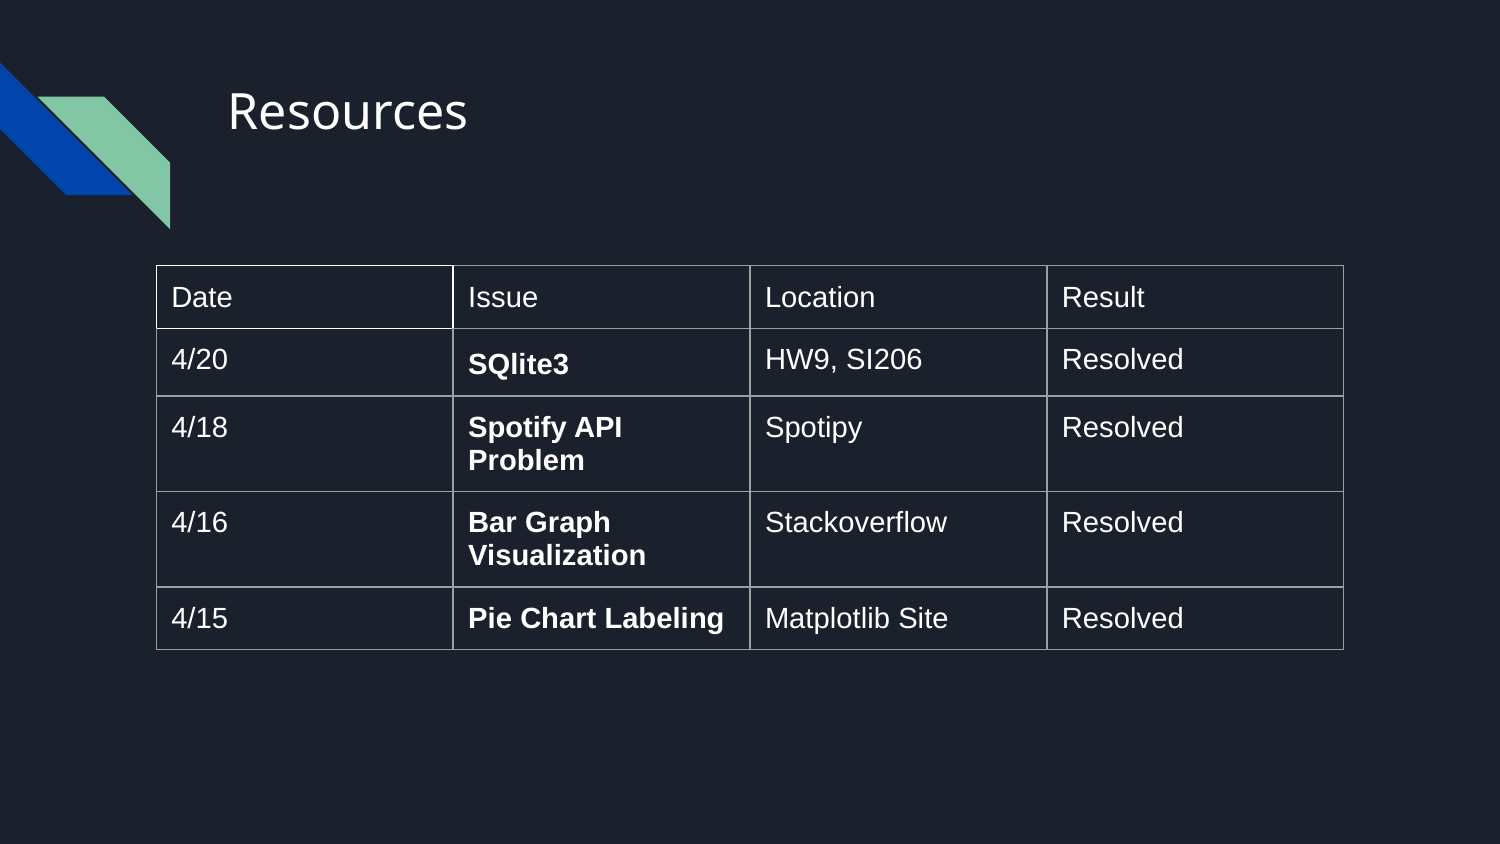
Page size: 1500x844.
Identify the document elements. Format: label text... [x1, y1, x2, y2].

table_cell 4/15 [157, 588, 452, 649]
table_cell Resolved [1048, 329, 1343, 395]
table_cell Spotify API Problem [454, 397, 749, 491]
table_header Result [1048, 266, 1343, 328]
table_cell Resolved [1048, 588, 1343, 649]
table_cell Spotipy [751, 397, 1046, 491]
table_cell Resolved [1048, 397, 1343, 491]
table_cell Resolved [1048, 492, 1343, 586]
title Resources [212, 64, 1368, 215]
table_cell Pie Chart Labeling [454, 588, 749, 649]
table_header Location [751, 266, 1046, 328]
table_cell Bar Graph Visualization [454, 492, 749, 586]
table_cell HW9, SI206 [751, 329, 1046, 395]
table_cell SQlite3 [454, 329, 749, 395]
table_cell 4/20 [157, 329, 452, 395]
table_header Issue [454, 266, 749, 328]
table_cell 4/16 [157, 492, 452, 586]
table_cell 4/18 [157, 397, 452, 491]
table_header Date [157, 266, 452, 328]
table_cell Matplotlib Site [751, 588, 1046, 649]
table_cell Stackoverflow [751, 492, 1046, 586]
